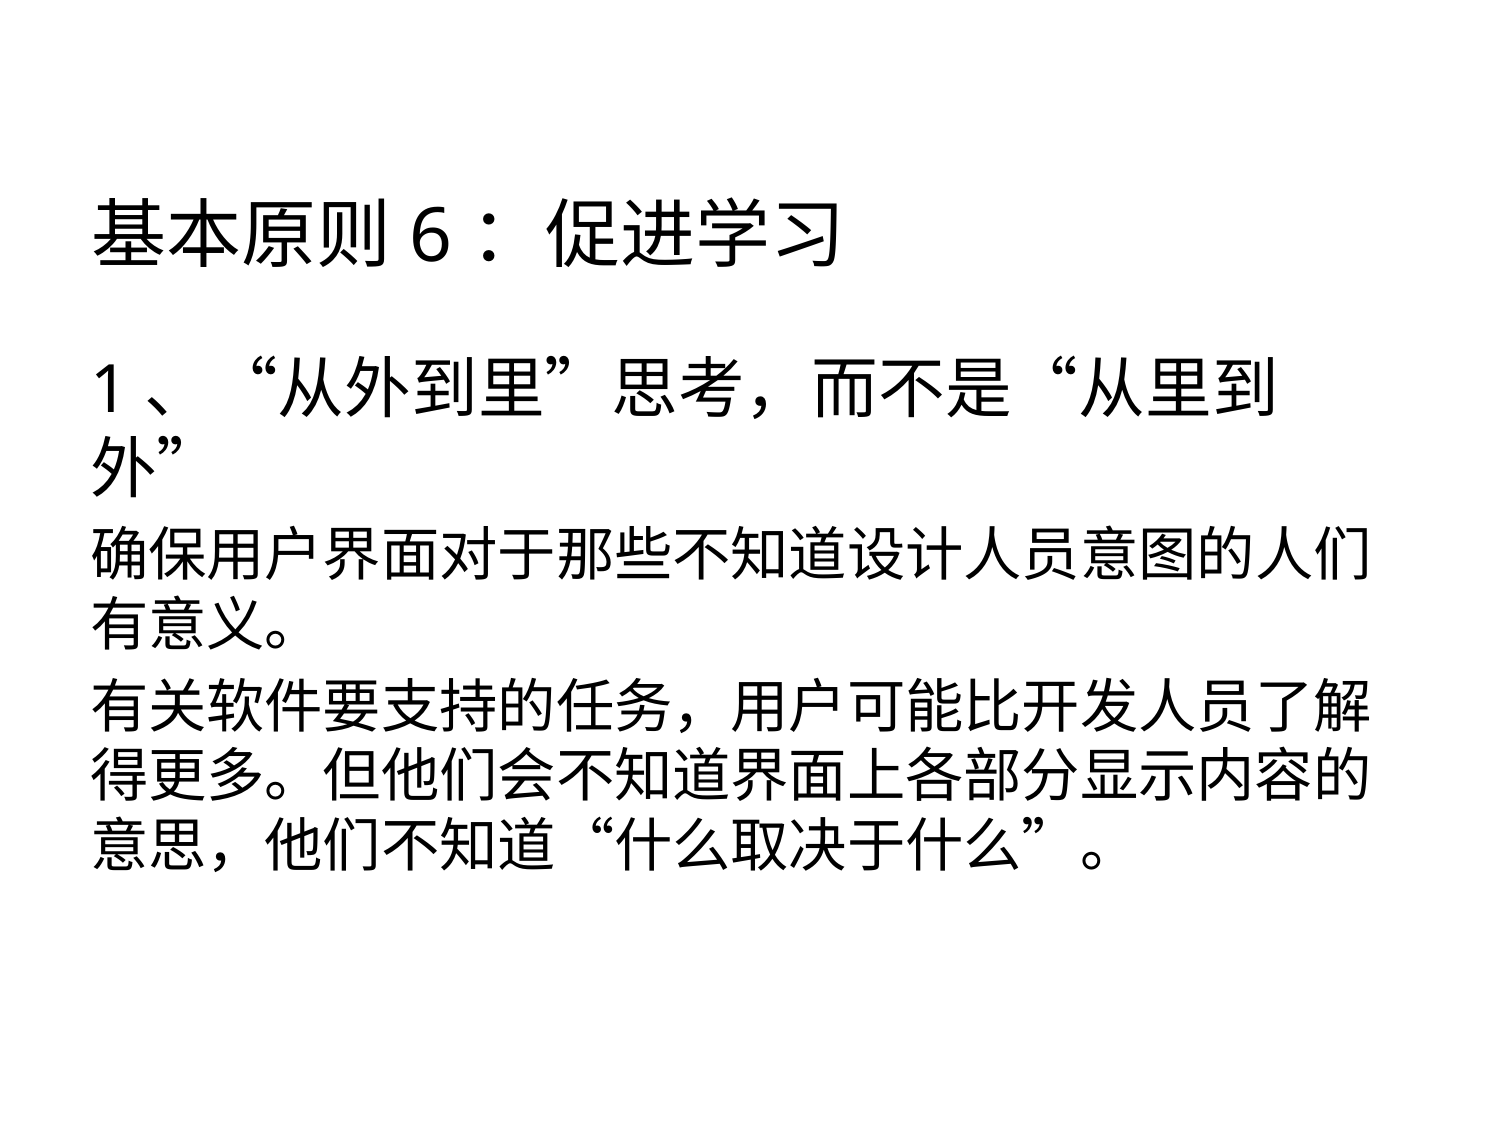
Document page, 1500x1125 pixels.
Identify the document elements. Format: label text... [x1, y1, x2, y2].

text_box 基本原则6：促进学习 [76, 172, 1427, 291]
list 1、“从外到里”思考，而不是“从里到外” 确保用户界面对于那些不知道设计人员意图的人们有意义。 有关软件要支持的任务，用户可能比开发人员了解得更多。但他们会不知道界面上各部分显示内容的意思，他们不知道“什么取决于什么”。 [75, 338, 1425, 1005]
